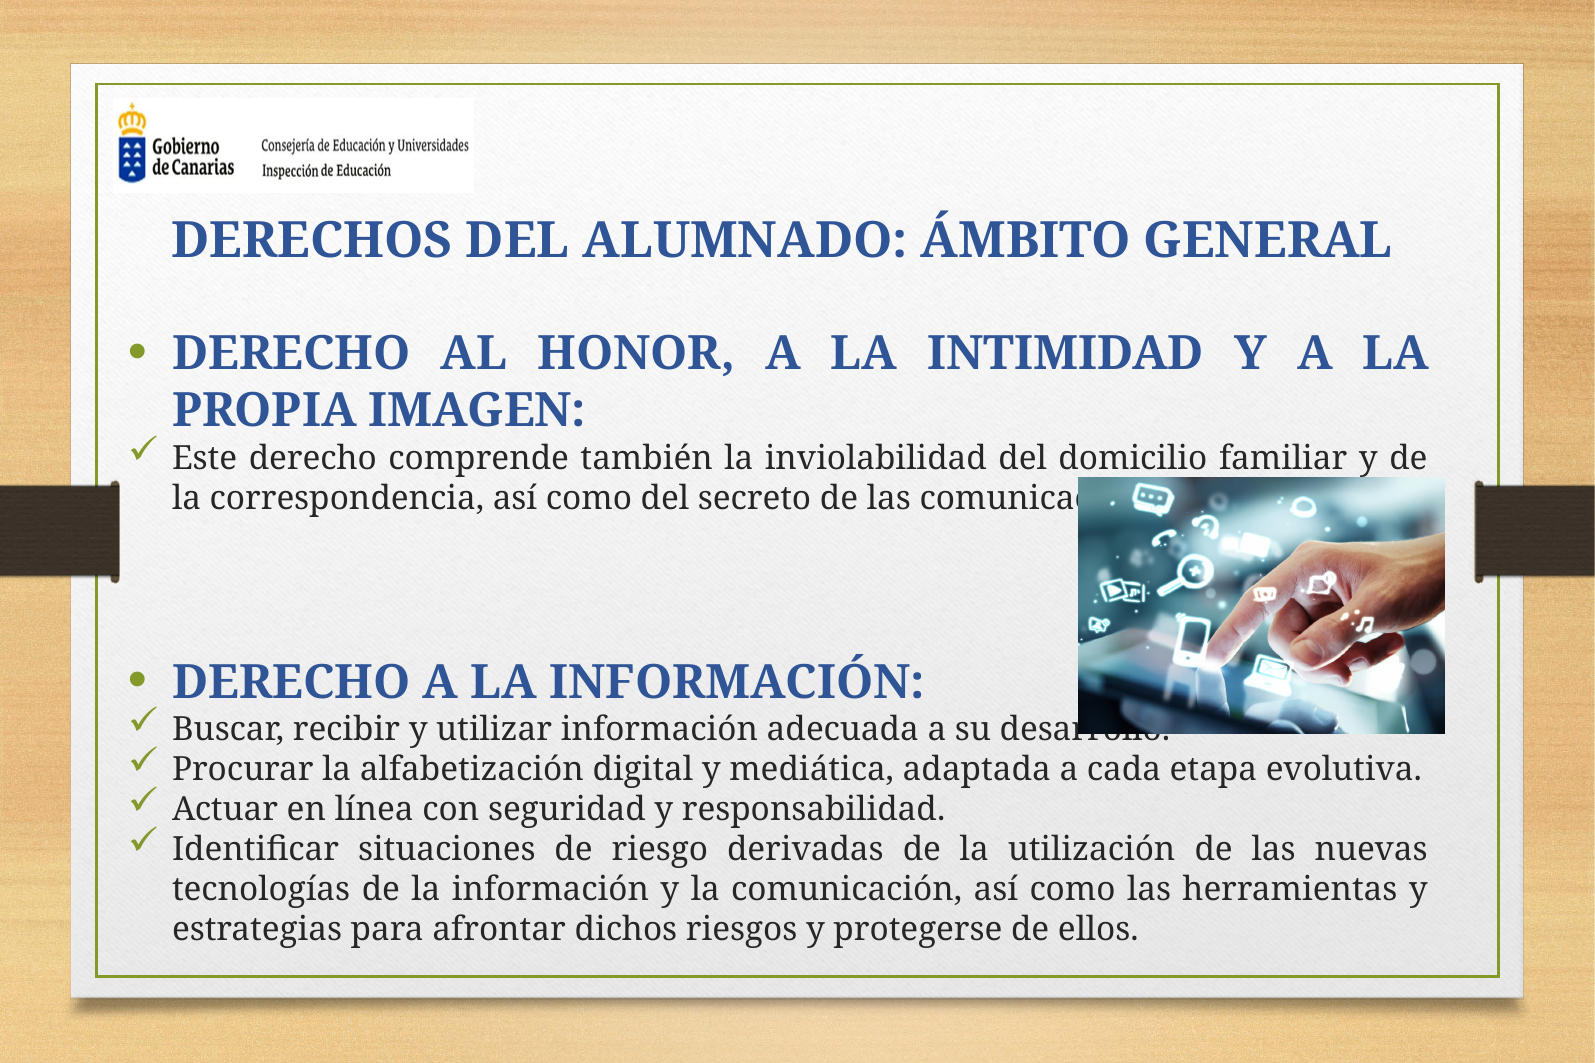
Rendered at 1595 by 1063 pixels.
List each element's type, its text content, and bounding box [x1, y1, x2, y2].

text_box DERECHOS DEL ALUMNADO: ÁMBITO GENERAL [60, 141, 1505, 334]
text_box DERECHO AL HONOR, A LA INTIMIDAD Y A LA PROPIA IMAGEN: Este derecho comprende también la inviolabilidad del domicilio familiar y de la correspondencia, así como del secreto de las comunicaciones. DERECHO A LA INFORMACIÓN: Buscar, recibir y utilizar información adecuada a su desarrollo. Procurar la alfabetización digital y mediática, adaptada a cada etapa evolutiva. Actuar en línea con seguridad y responsabilidad. Identificar situaciones de riesgo derivadas de la utilización de las nuevas tecnologías de la información y la comunicación, así como las herramientas y estrategias para afrontar dichos riesgos y protegerse de ellos. [113, 315, 1445, 932]
picture [0, 0, 1595, 1063]
